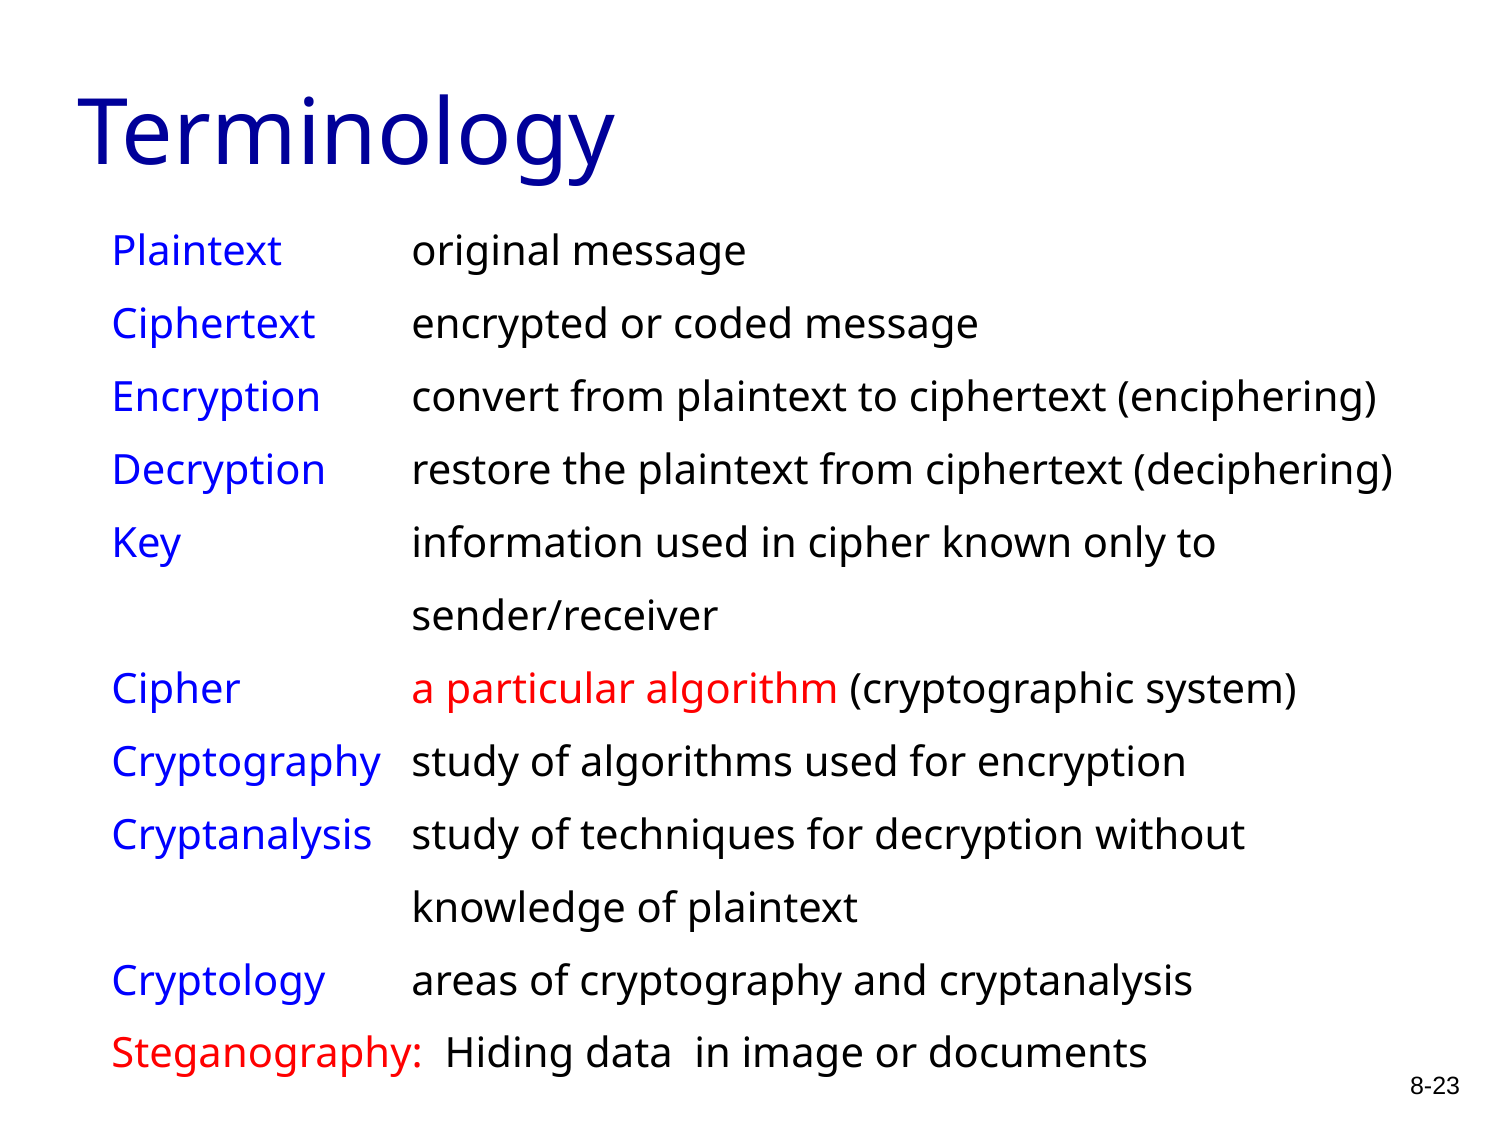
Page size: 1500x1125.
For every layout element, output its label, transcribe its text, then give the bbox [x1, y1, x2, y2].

title Terminology [62, 75, 1450, 180]
text_box Plaintext original message Ciphertext encrypted or coded message Encryption convert from plaintext to ciphertext (enciphering) Decryption restore the plaintext from ciphertext (deciphering) Key information used in cipher known only to sender/receiver Cipher a particular algorithm (cryptographic system) Cryptography study of algorithms used for encryption Cryptanalysis study of techniques for decryption without knowledge of plaintext Cryptology areas of cryptography and cryptanalysis Steganography: Hiding data in image or documents [96, 193, 1447, 1084]
